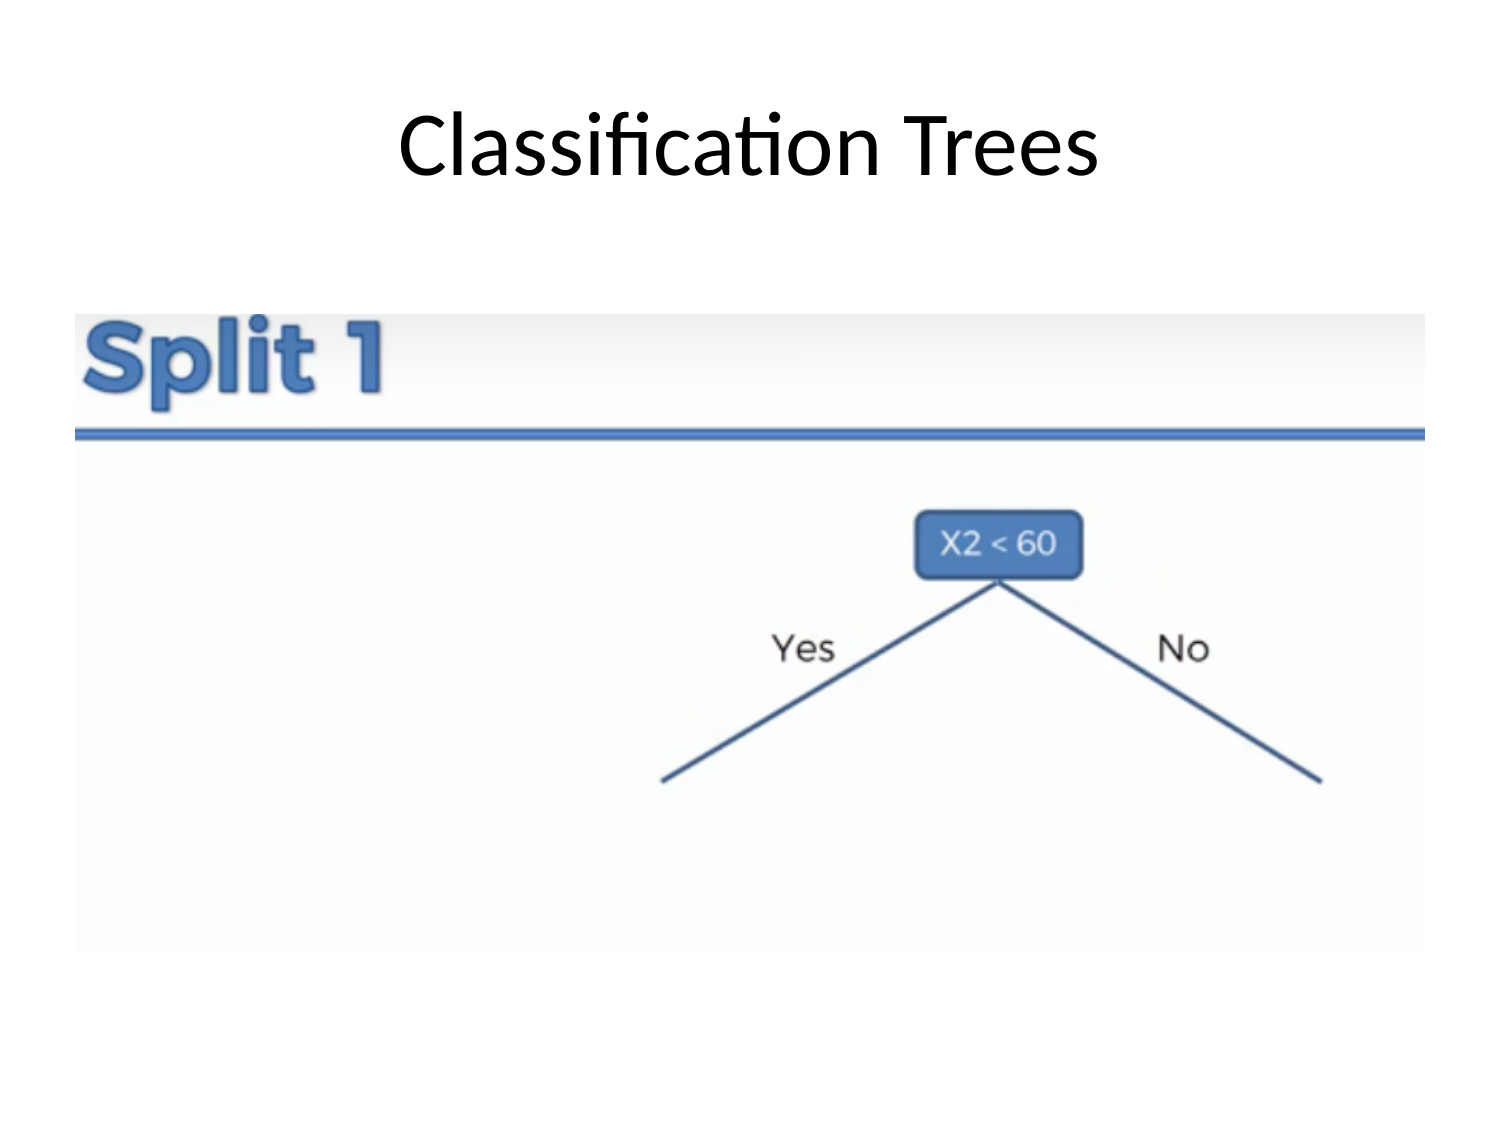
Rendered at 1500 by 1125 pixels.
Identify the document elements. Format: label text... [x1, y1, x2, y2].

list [74, 314, 1426, 954]
title Classification Trees [75, 45, 1425, 233]
